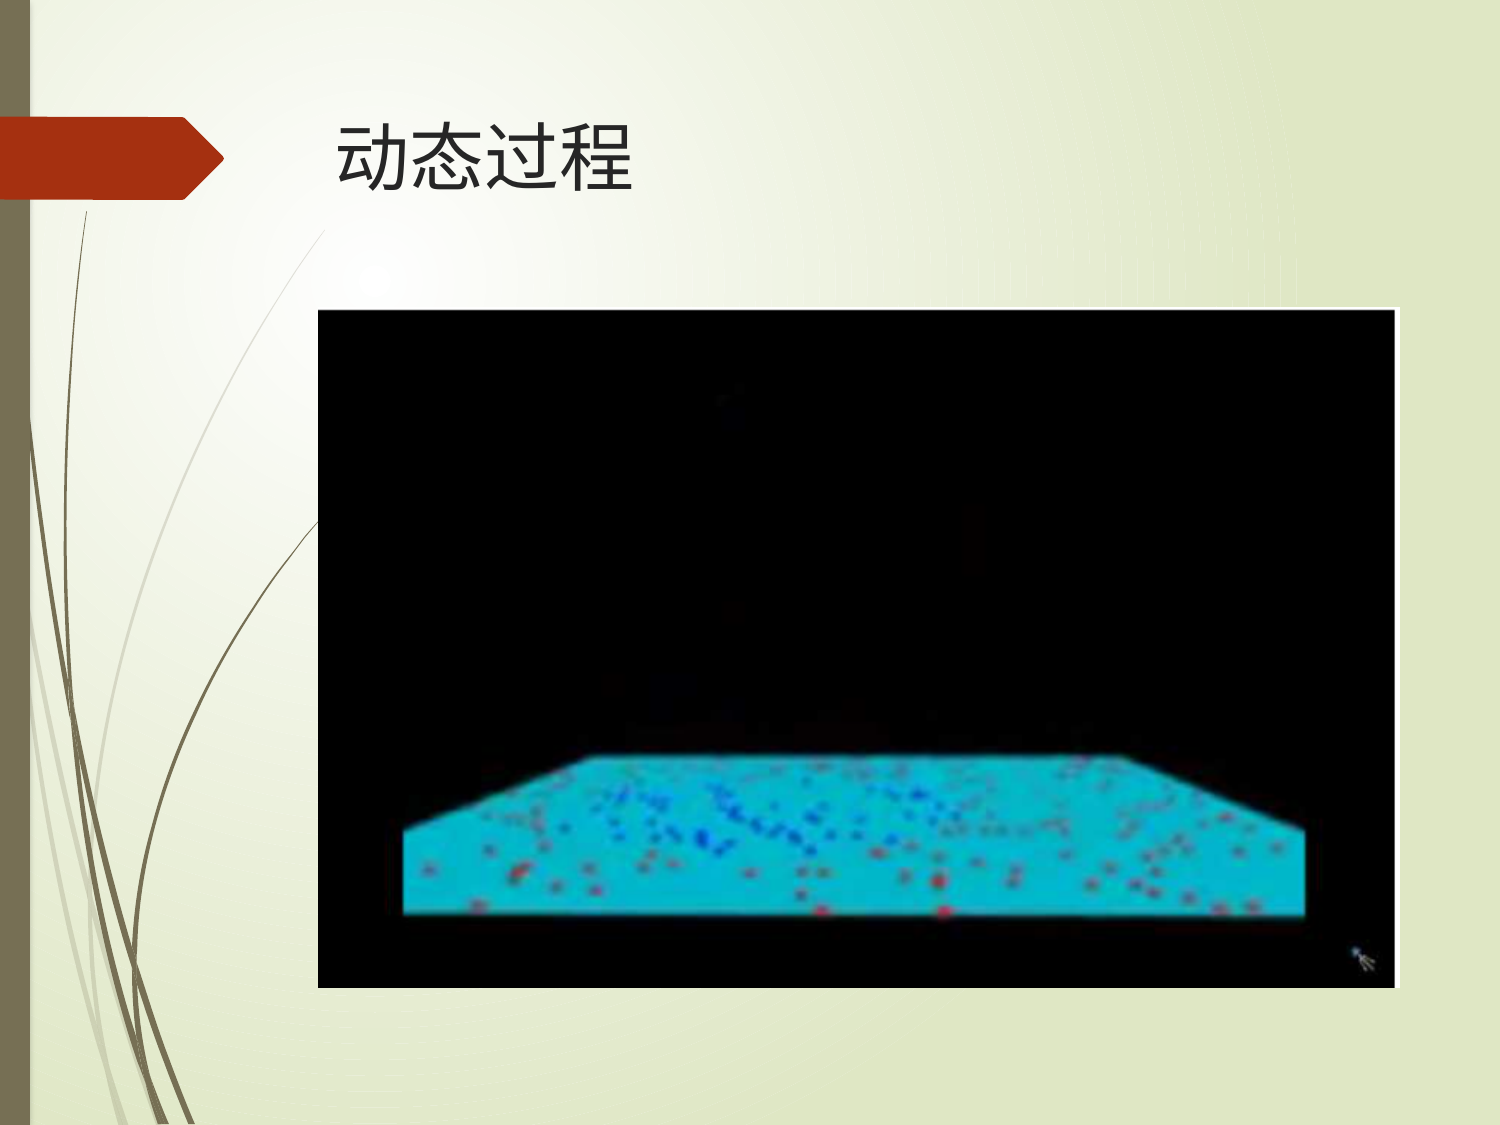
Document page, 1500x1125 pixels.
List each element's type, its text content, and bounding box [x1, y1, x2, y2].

picture [318, 307, 1401, 989]
title 动态过程 [319, 102, 1400, 220]
